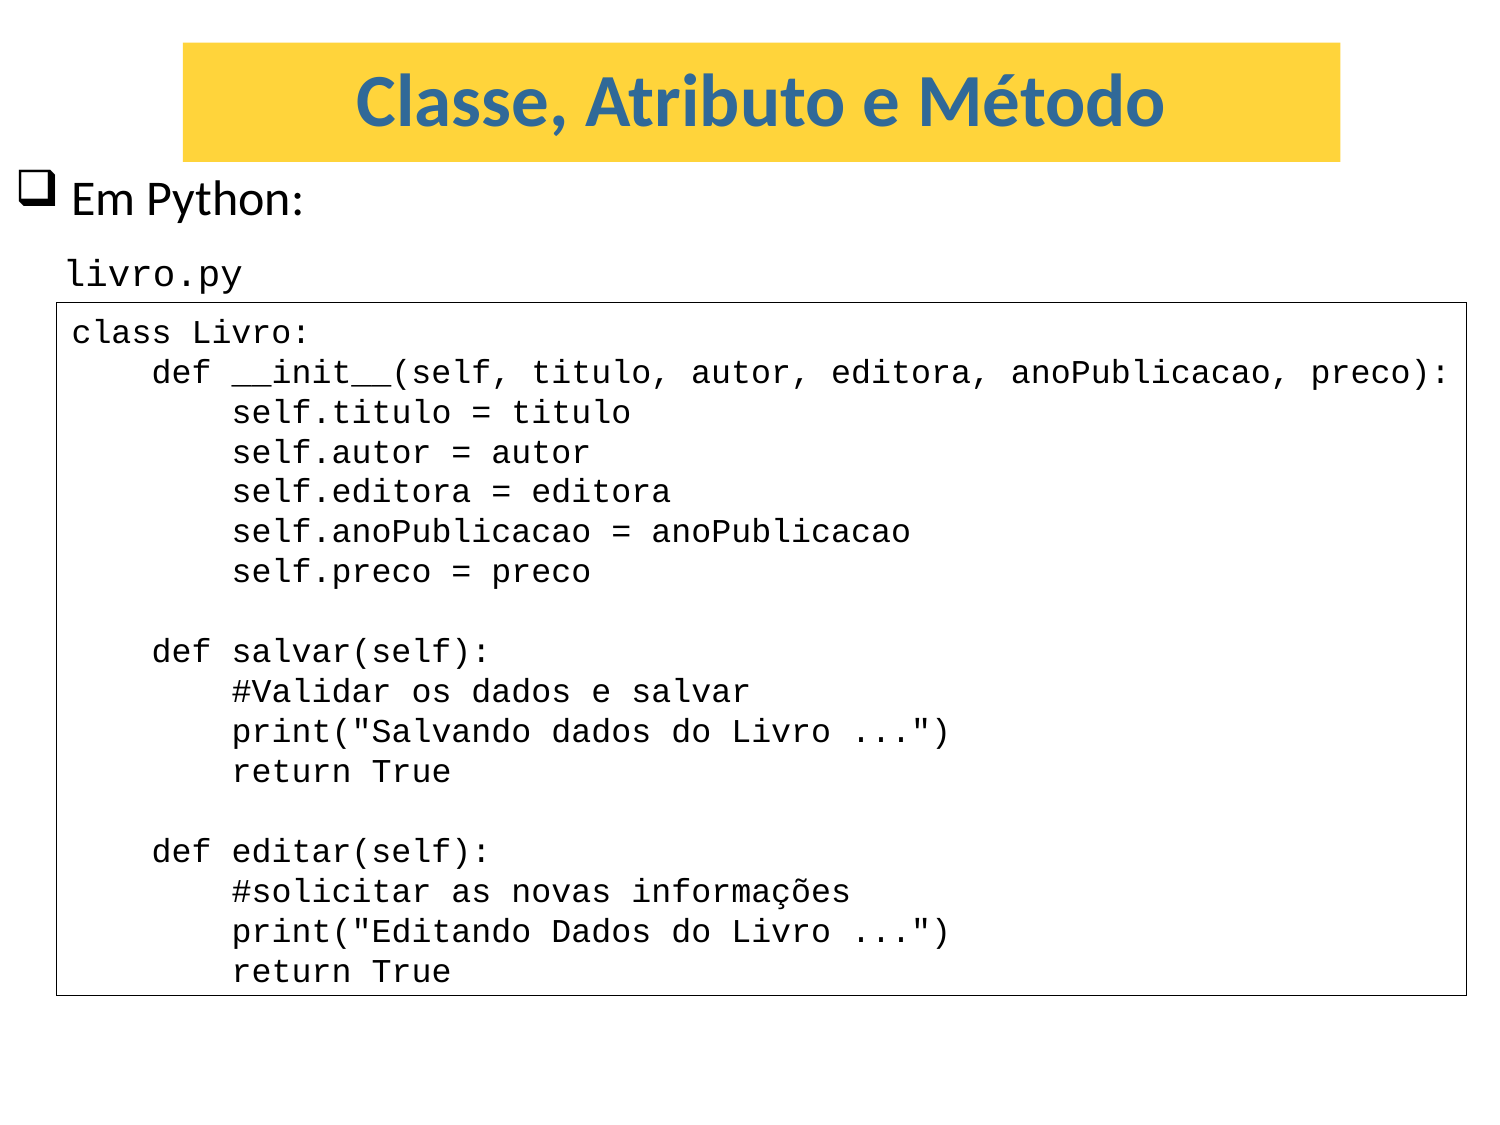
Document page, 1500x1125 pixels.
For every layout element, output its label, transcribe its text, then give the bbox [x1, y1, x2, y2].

text_box Em Python: [0, 157, 1418, 233]
text_box Classe, Atributo e Método [182, 42, 1341, 157]
text_box livro.py [48, 242, 258, 302]
text_box class Livro: def __init__(self, titulo, autor, editora, anoPublicacao, preco): self.titulo = titulo self.autor = autor self.editora = editora self.anoPublicacao = anoPublicacao self.preco = preco def salvar(self): #Validar os dados e salvar print("Salvando dados do Livro ...") return True def editar(self): #solicitar as novas informações print("Editando Dados do Livro ...") return True [56, 302, 1467, 996]
